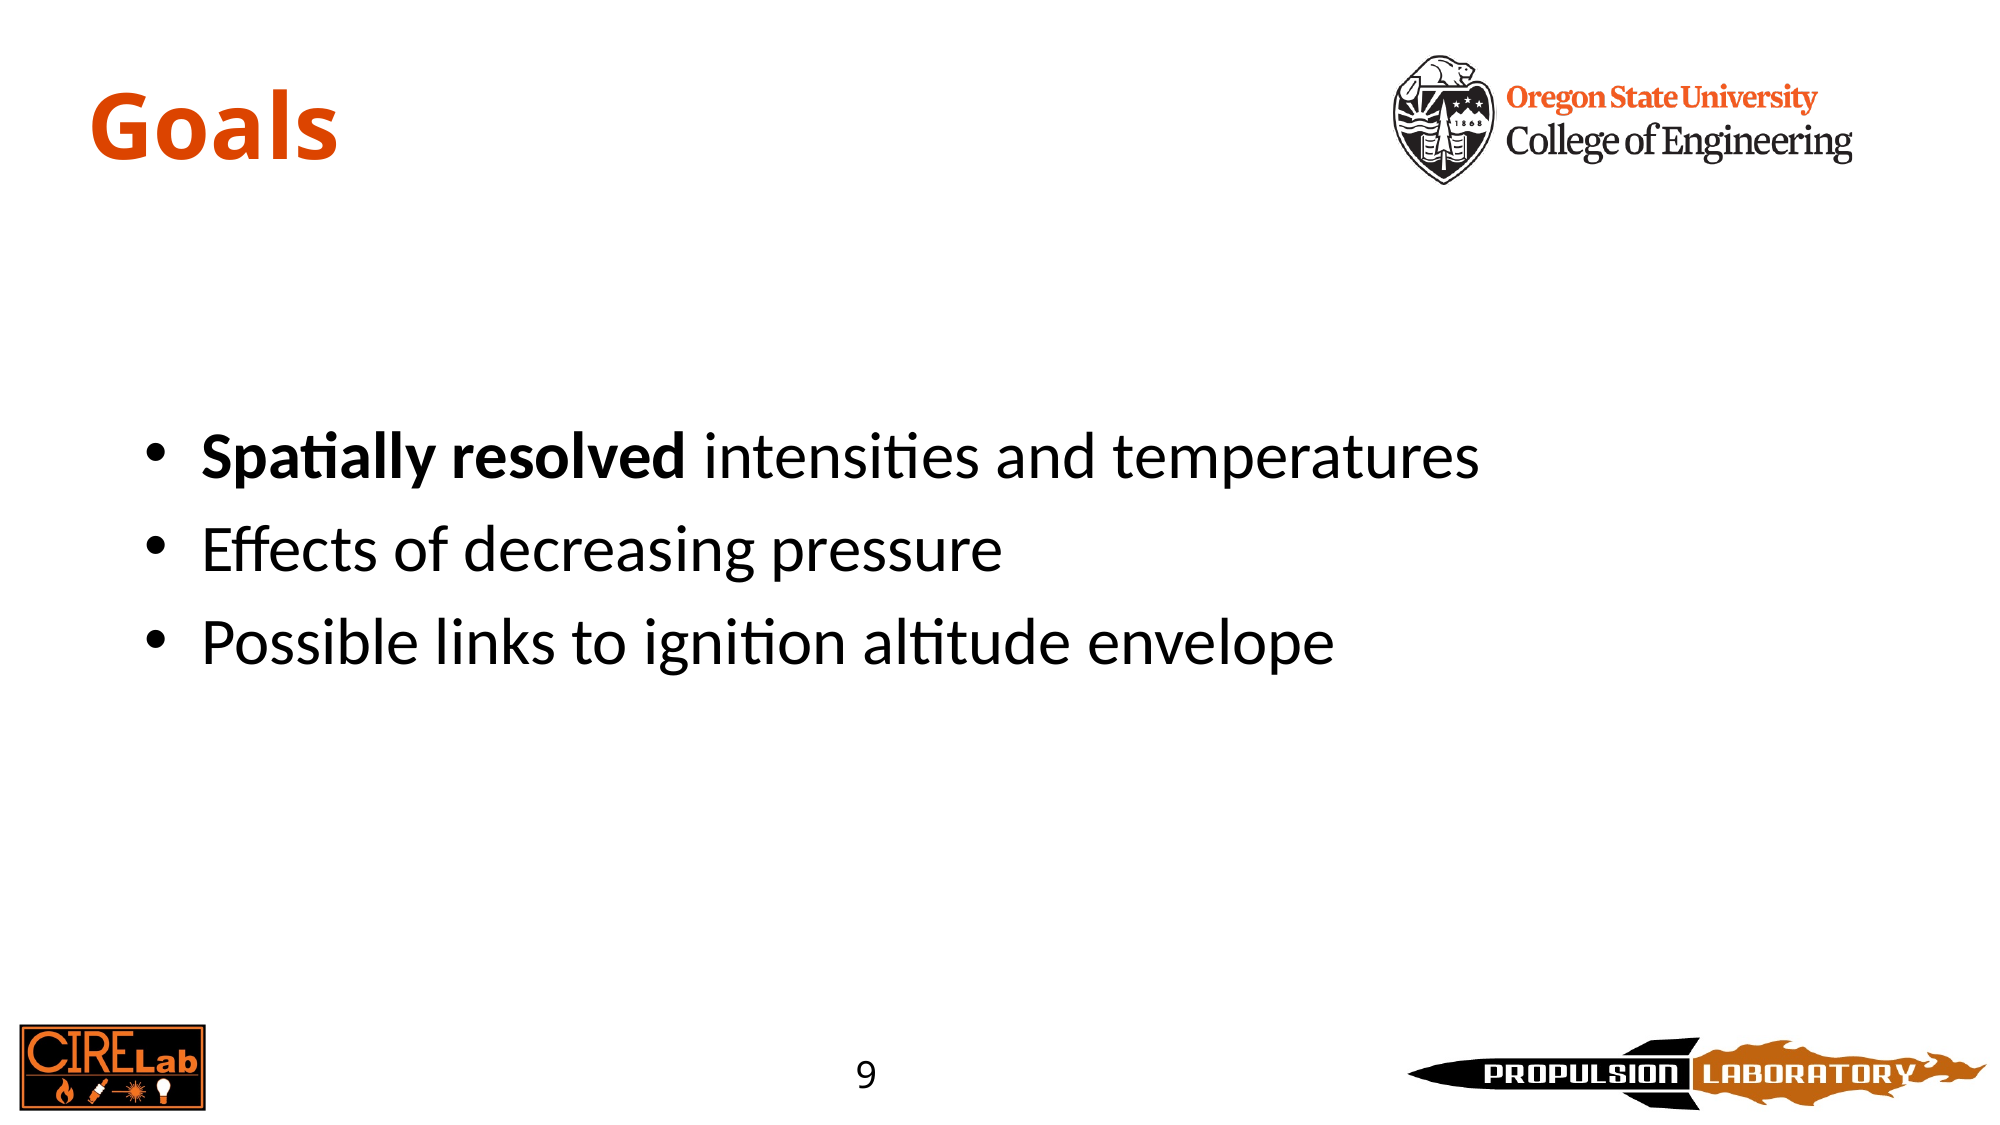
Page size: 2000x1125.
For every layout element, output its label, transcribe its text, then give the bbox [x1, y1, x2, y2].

title Goals [72, 60, 1321, 256]
picture [19, 1024, 206, 1111]
footer 9 [549, 1043, 1183, 1104]
picture [1401, 1034, 1990, 1112]
list Spatially resolved intensities and temperatures Effects of decreasing pressure Possible links to ignition altitude envelope [130, 404, 1830, 1009]
